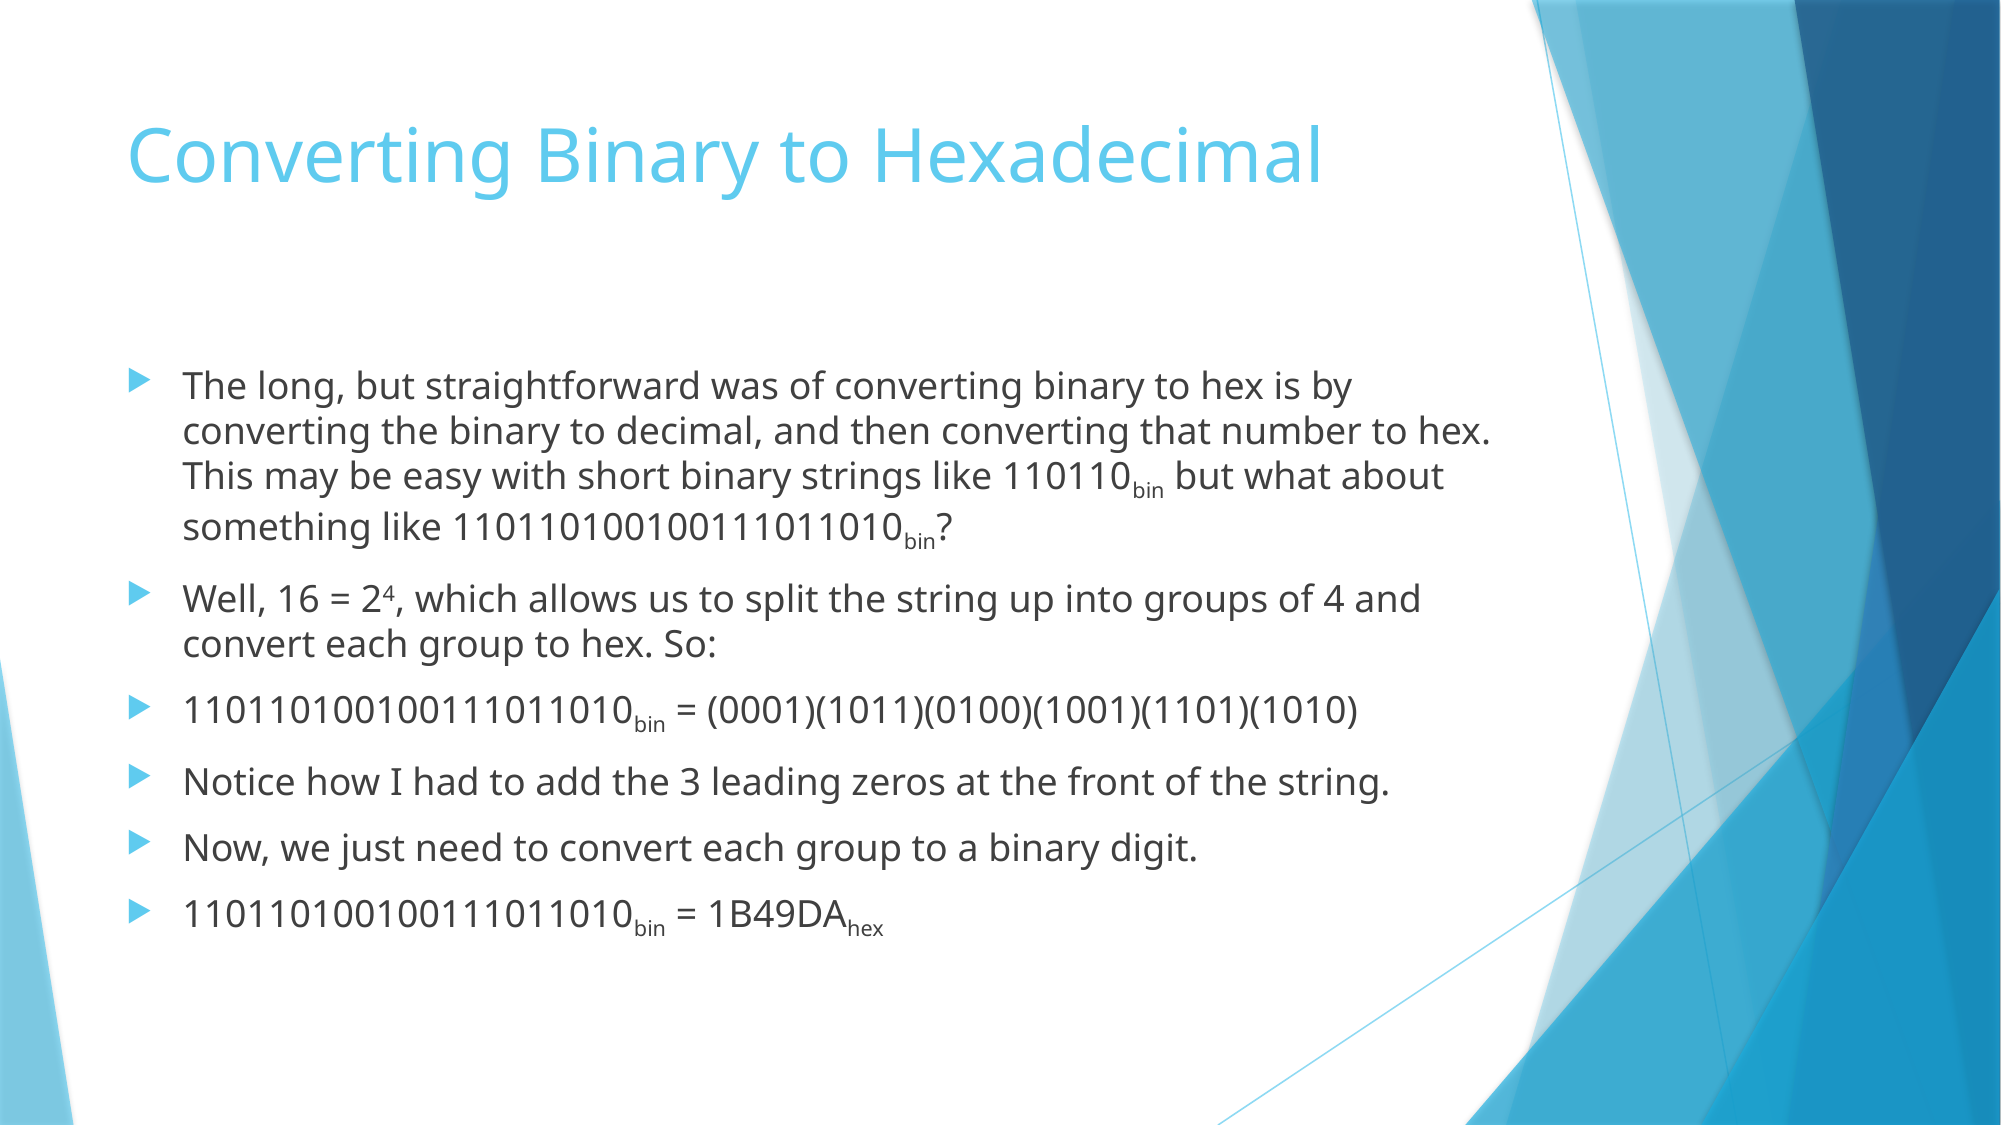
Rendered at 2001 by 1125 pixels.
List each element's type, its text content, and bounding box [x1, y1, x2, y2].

title Converting Binary to Hexadecimal [111, 99, 1522, 317]
list The long, but straightforward was of converting binary to hex is by converting the binary to decimal, and then converting that number to hex. This may be easy with short binary strings like 110110bin but what about something like 110110100100111011010bin? Well, 16 = 24, which allows us to split the string up into groups of 4 and convert each group to hex. So: 110110100100111011010bin = (0001)(1011)(0100)(1001)(1101)(1010) Notice how I had to add the 3 leading zeros at the front of the string. Now, we just need to convert each group to a binary digit. 110110100100111011010bin = 1B49DAhex [111, 354, 1522, 992]
